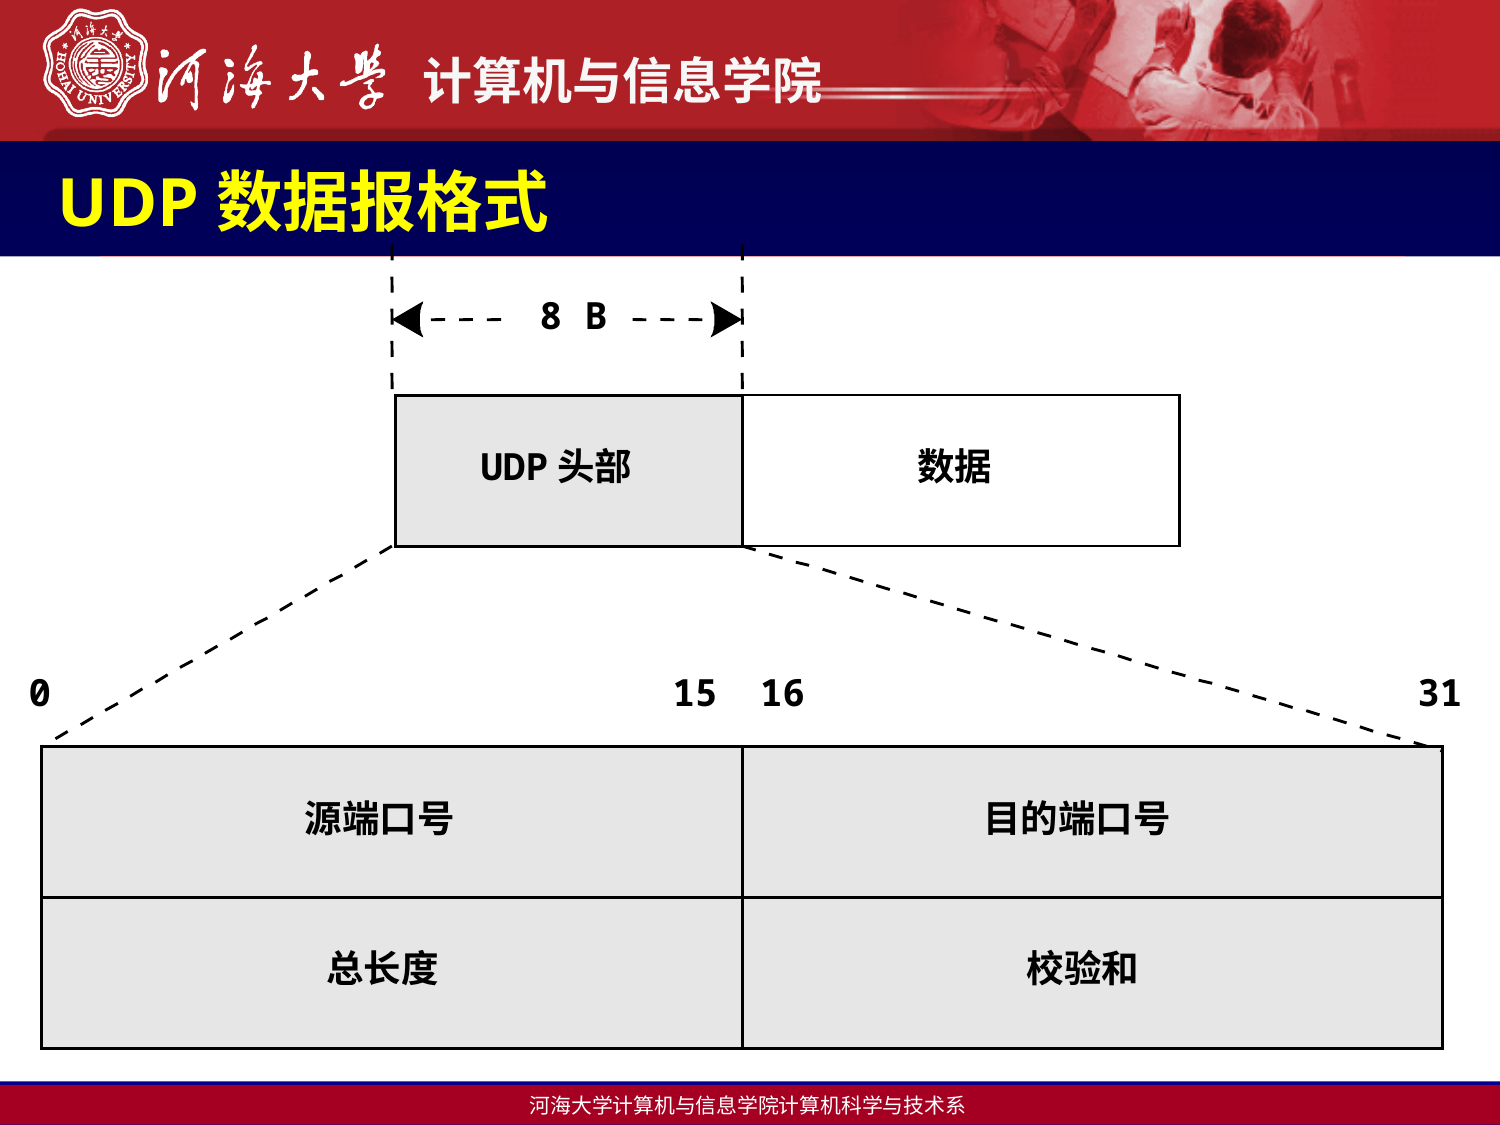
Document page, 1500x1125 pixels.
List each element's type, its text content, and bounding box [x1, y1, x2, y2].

text_box 15 [672, 669, 718, 715]
text_box 目的端口号 [983, 794, 1171, 840]
text_box [41, 897, 742, 1049]
picture [797, 68, 814, 72]
picture [646, 91, 662, 97]
text_box UDP头部 [480, 442, 633, 488]
text_box 16 [760, 669, 806, 715]
text_box [41, 746, 742, 897]
text_box [391, 301, 424, 338]
picture [549, 65, 558, 97]
text_box 8 B [539, 292, 608, 338]
text_box 总长度 [326, 945, 439, 991]
picture [800, 86, 807, 97]
picture [0, 0, 1500, 141]
text_box 源端口号 [304, 794, 455, 840]
text_box 31 [1417, 669, 1463, 715]
text_box [0, 256, 1500, 1082]
title UDP数据报格式 [42, 97, 1356, 248]
text_box [742, 395, 1180, 547]
picture [781, 86, 797, 97]
text_box [395, 395, 742, 547]
text_box 数据 [917, 442, 993, 488]
text_box [710, 301, 743, 338]
text_box 校验和 [1026, 945, 1140, 991]
picture [781, 64, 785, 87]
text_box [742, 897, 1443, 1049]
text_box [742, 746, 1443, 897]
text_box 0 [28, 669, 52, 715]
